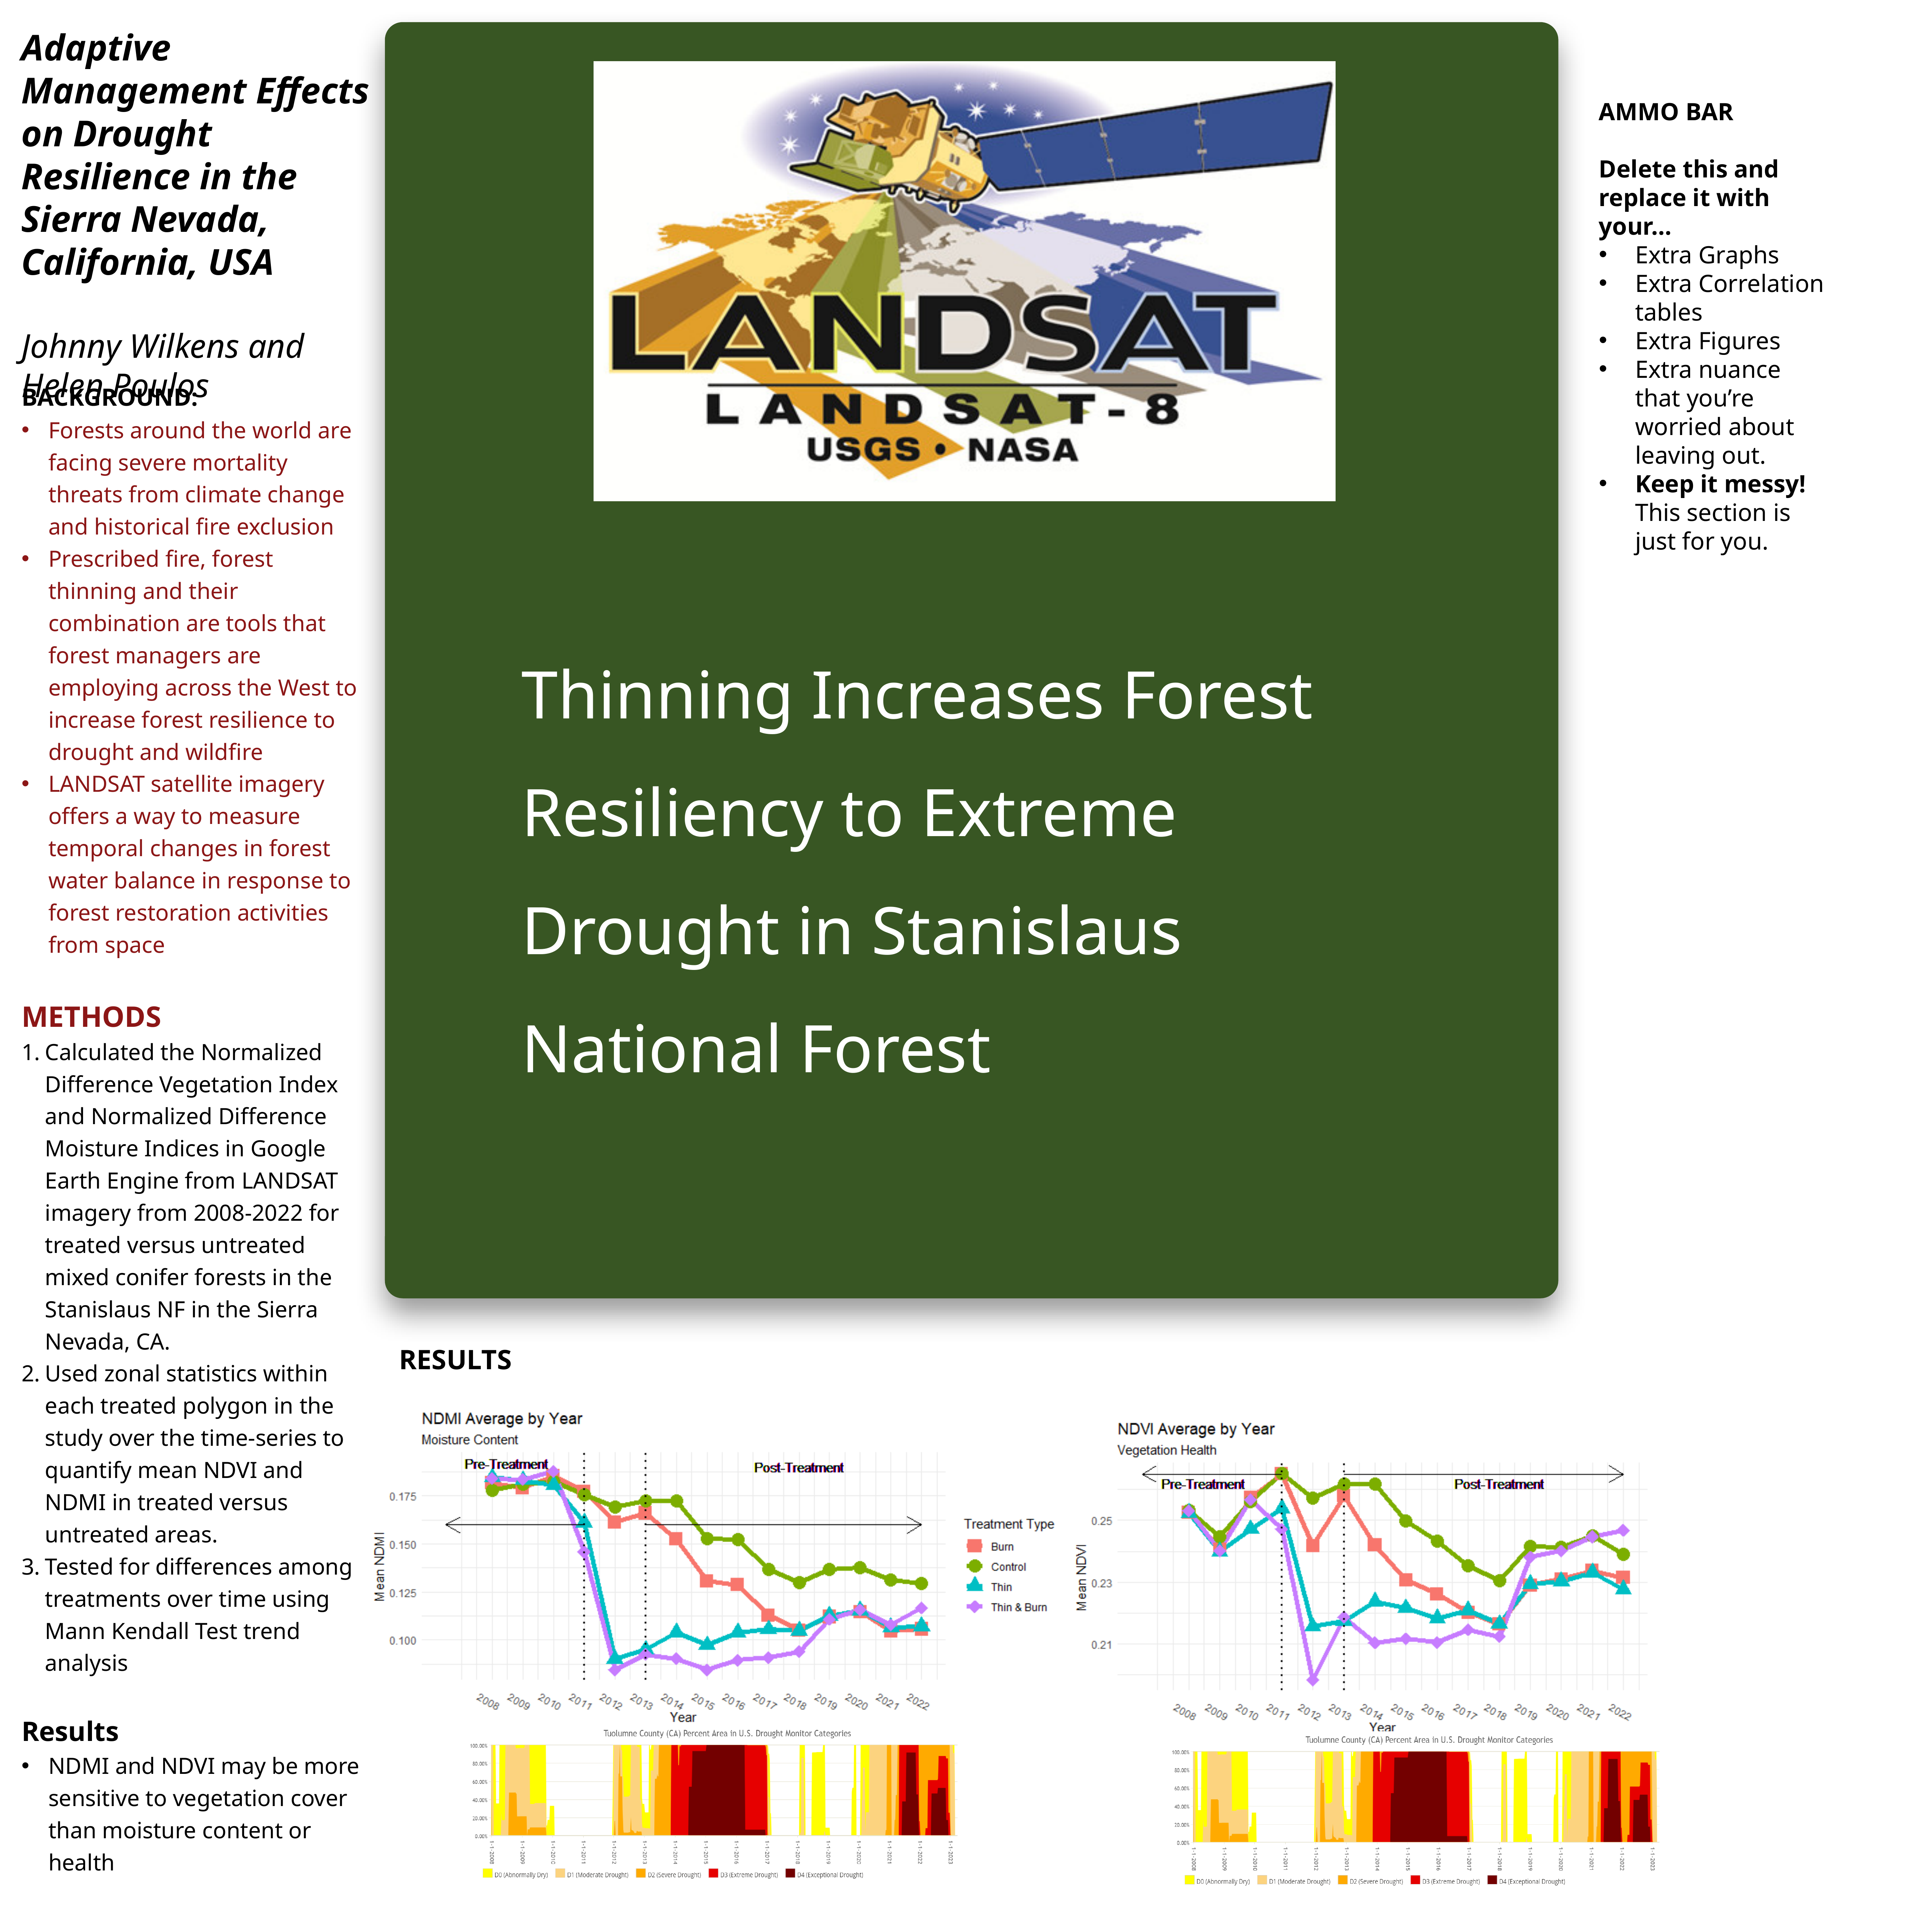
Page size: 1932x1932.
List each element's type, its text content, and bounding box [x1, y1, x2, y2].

picture [594, 61, 1336, 501]
title Thinning Increases Forest Resiliency to Extreme Drought in Stanislaus National Forest [516, 611, 1441, 1064]
text_box [384, 21, 1559, 1299]
text_box BACKGROUND: Forests around the world are facing severe mortality threats from climate change and historical fire exclusion Prescribed fire, forest thinning and their combination are tools that forest managers are employing across the West to increase forest resilience to drought and wildfire LANDSAT satellite imagery offers a way to measure temporal changes in forest water balance in response to forest restoration activities from space METHODS Calculated the Normalized Difference Vegetation Index and Normalized Difference Moisture Indices in Google Earth Engine from LANDSAT imagery from 2008-2022 for treated versus untreated mixed conifer forests in the Stanislaus NF in the Sierra Nevada, CA. Used zonal statistics within each treated polygon in the study over the time-series to quantify mean NDVI and NDMI in treated versus untreated areas. Tested for differences among treatments over time using Mann Kendall Test trend analysis Results NDMI and NDVI may be more sensitive to vegetation cover than moisture content or health [16, 407, 367, 1912]
text_box AMMO BAR Delete this and replace it with your… Extra Graphs Extra Correlation tables Extra Figures Extra nuance that you’re worried about leaving out. Keep it messy! This section is just for you. [1594, 94, 1836, 557]
text_box RESULTS [394, 1333, 828, 1405]
text_box Adaptive Management Effects on Drought Resilience in the Sierra Nevada, California, USA Johnny Wilkens and Helen Poulos [16, 22, 385, 407]
picture [366, 1405, 1660, 1894]
